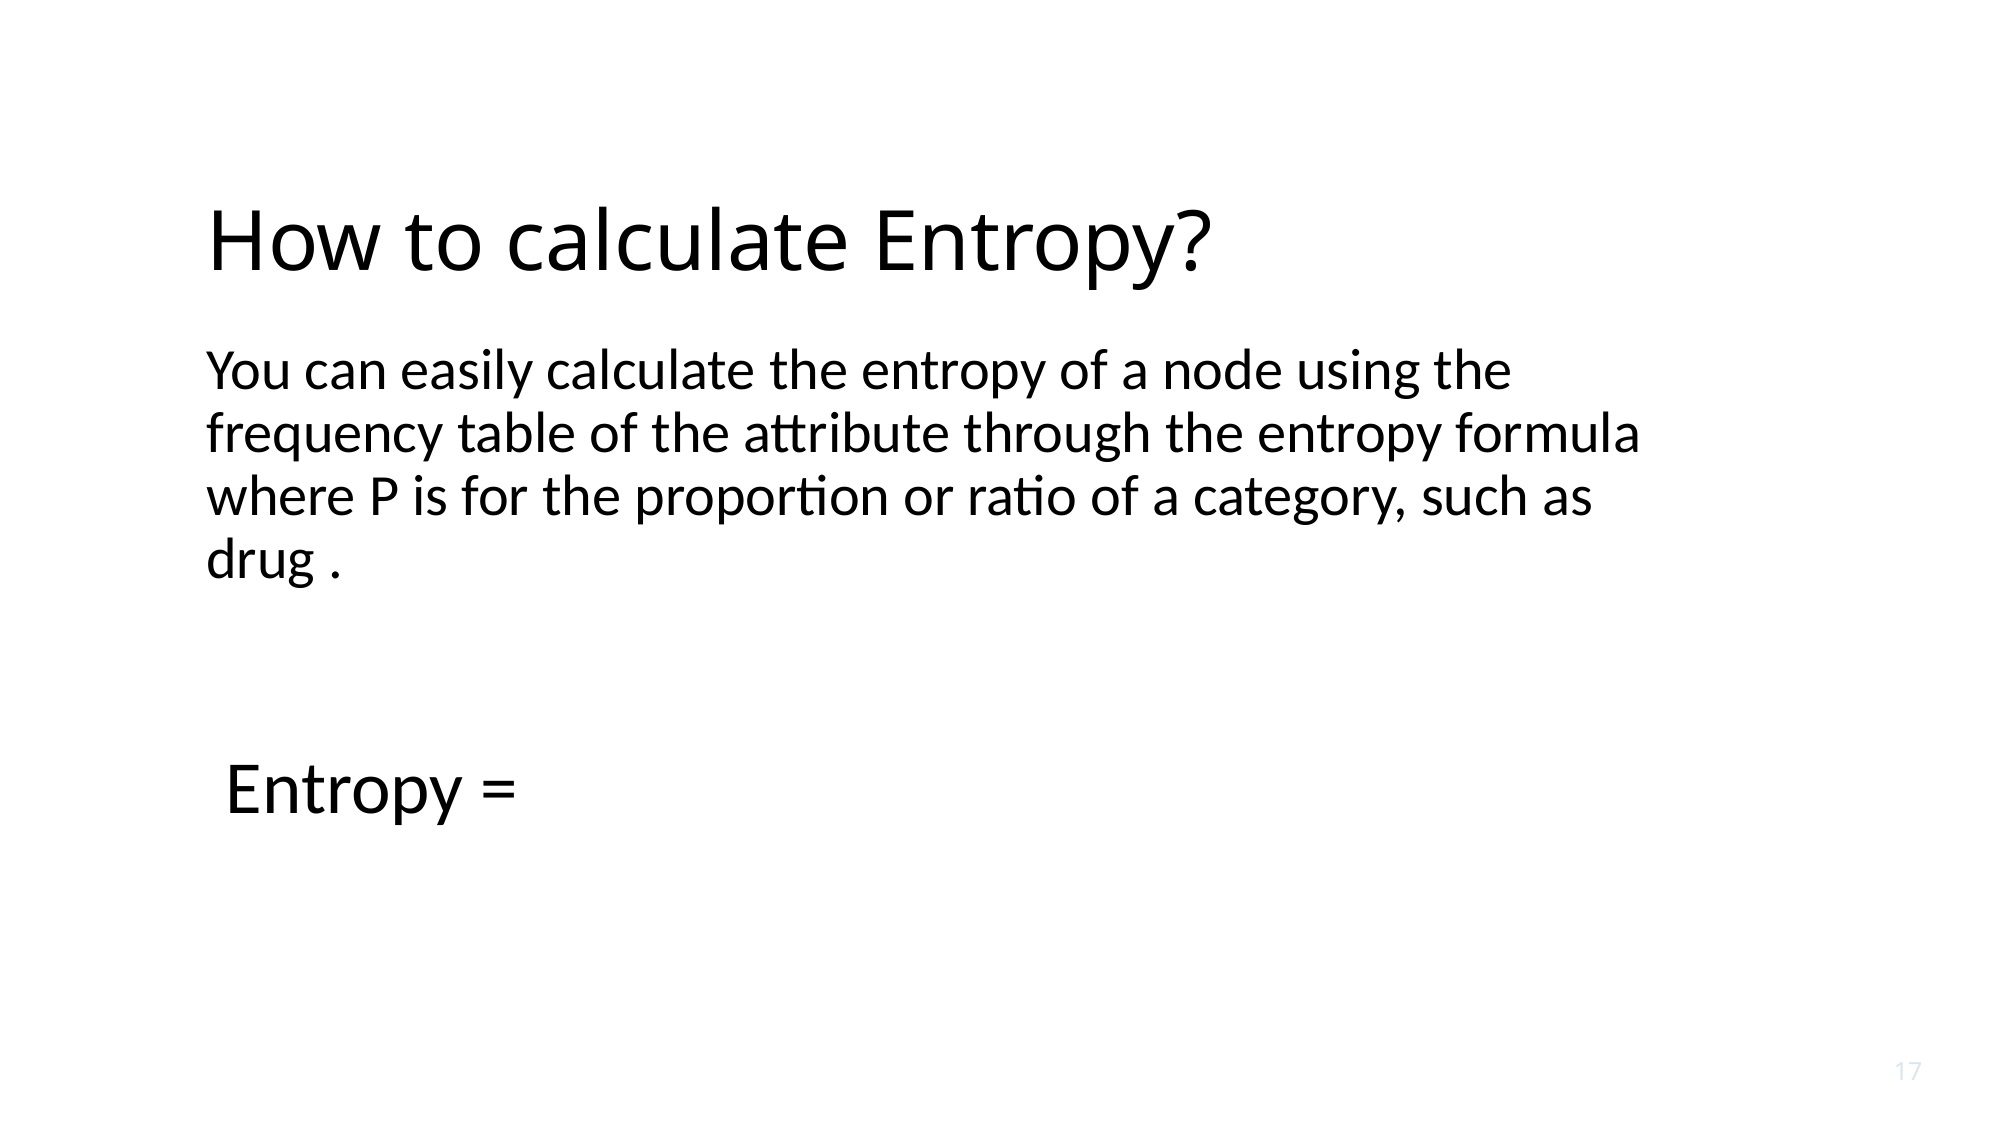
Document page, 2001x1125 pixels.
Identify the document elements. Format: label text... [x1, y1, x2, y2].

title How to calculate Entropy? [191, 22, 1767, 294]
slide_number 17 [1665, 1042, 1938, 1103]
